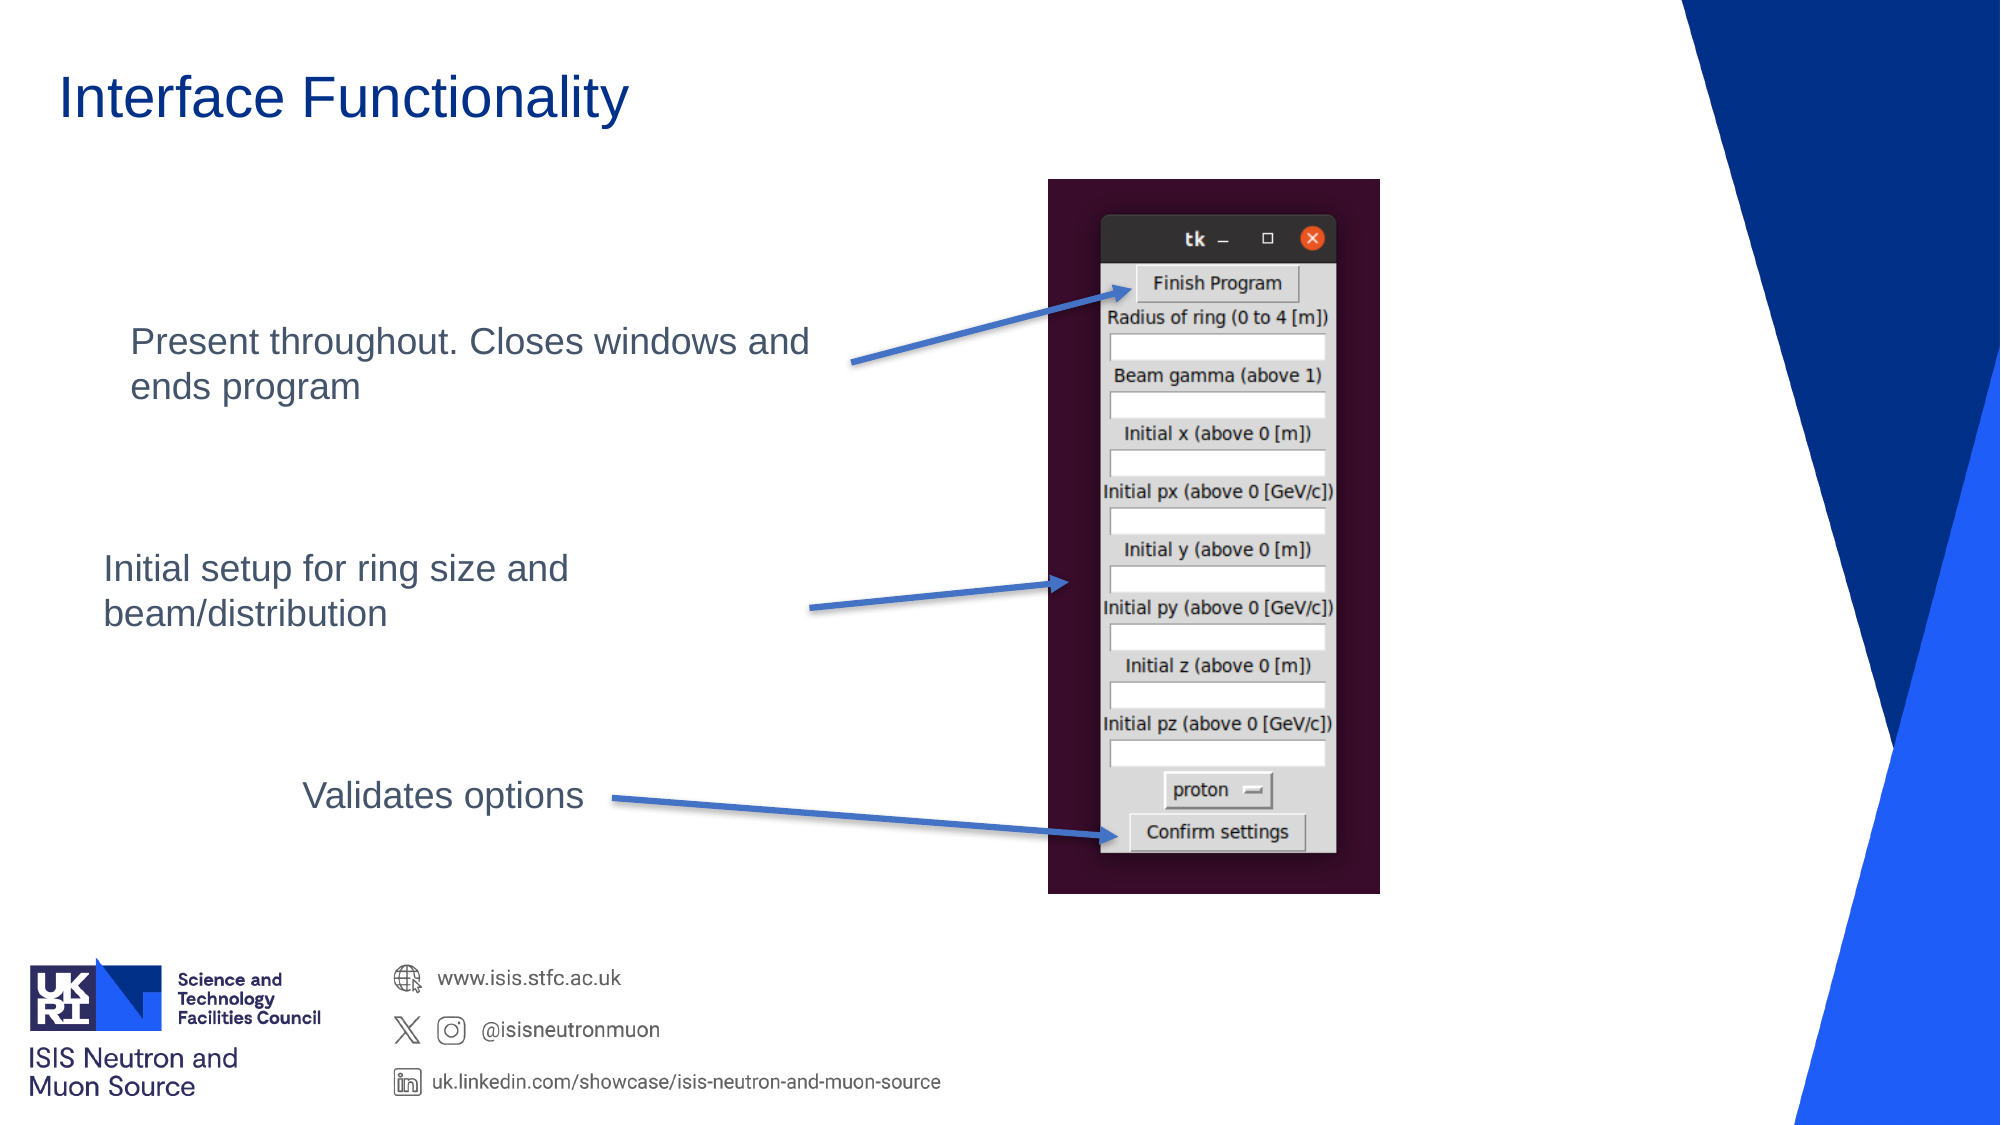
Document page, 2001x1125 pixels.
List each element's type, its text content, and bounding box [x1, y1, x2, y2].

text_box Interface Functionality [43, 59, 1000, 155]
text_box Initial setup for ring size and beam/distribution [88, 536, 850, 642]
text_box [809, 581, 1042, 612]
text_box Present throughout. Closes windows and ends program [115, 310, 885, 415]
picture [0, 0, 2000, 1125]
text_box Validates options [287, 763, 1042, 824]
text_box [611, 794, 1042, 835]
text_box [850, 309, 1042, 366]
